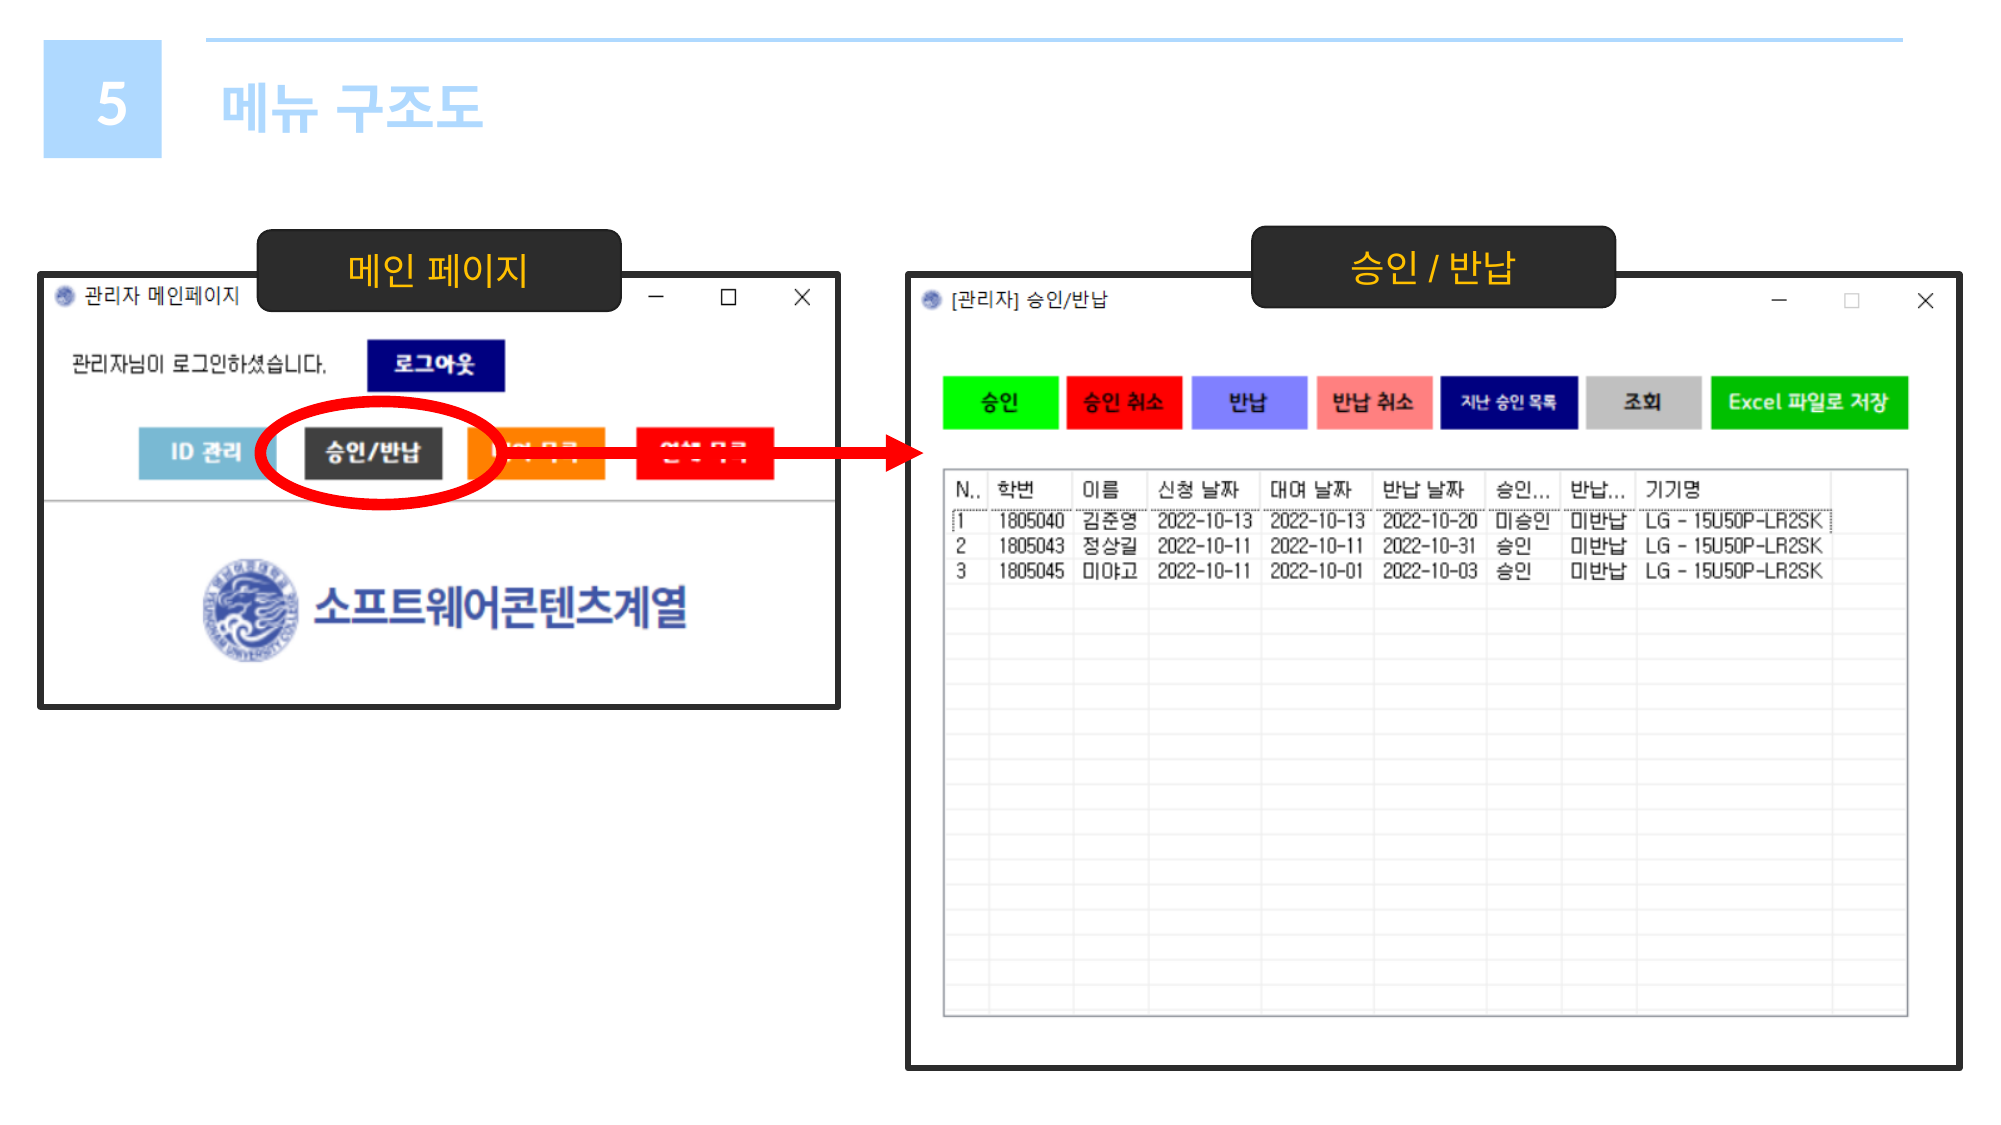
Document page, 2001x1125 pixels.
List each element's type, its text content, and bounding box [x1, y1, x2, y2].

text_box [42, 39, 163, 159]
text_box 메인 페이지 [256, 229, 622, 277]
picture [43, 277, 835, 704]
picture [911, 277, 1957, 1066]
text_box 승인/반납 [1251, 225, 1617, 277]
text_box 메뉴 구조도 [205, 66, 761, 147]
text_box 5 [80, 51, 124, 146]
